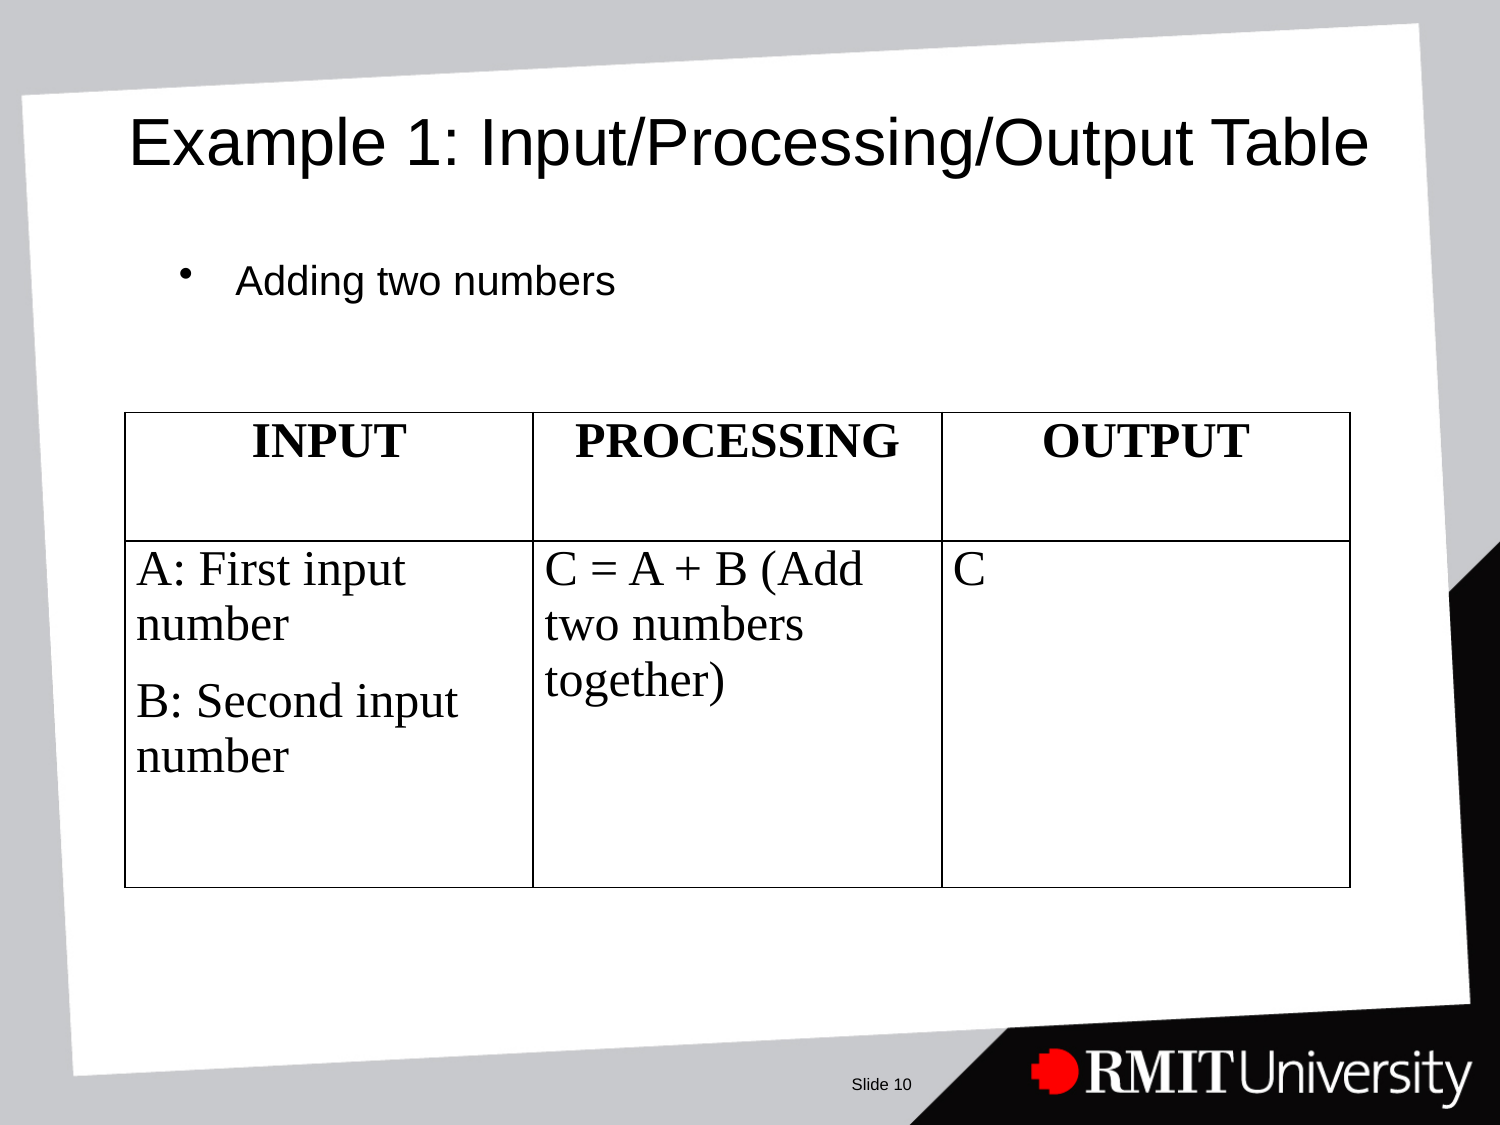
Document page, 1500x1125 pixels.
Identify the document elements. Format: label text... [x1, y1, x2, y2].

table_cell A: First input number B: Second input number [126, 542, 532, 887]
table_cell C = A + B (Add two numbers together) [534, 542, 941, 887]
list Adding two numbers [163, 245, 1333, 412]
table_cell C [943, 542, 1349, 887]
slide_number Slide 10 [714, 1022, 928, 1102]
table_header INPUT [126, 413, 532, 540]
title Example 1: Input/Processing/Output Table [74, 44, 1426, 233]
picture [0, 0, 1500, 1125]
table_header PROCESSING [534, 413, 941, 540]
table_header OUTPUT [943, 413, 1349, 540]
